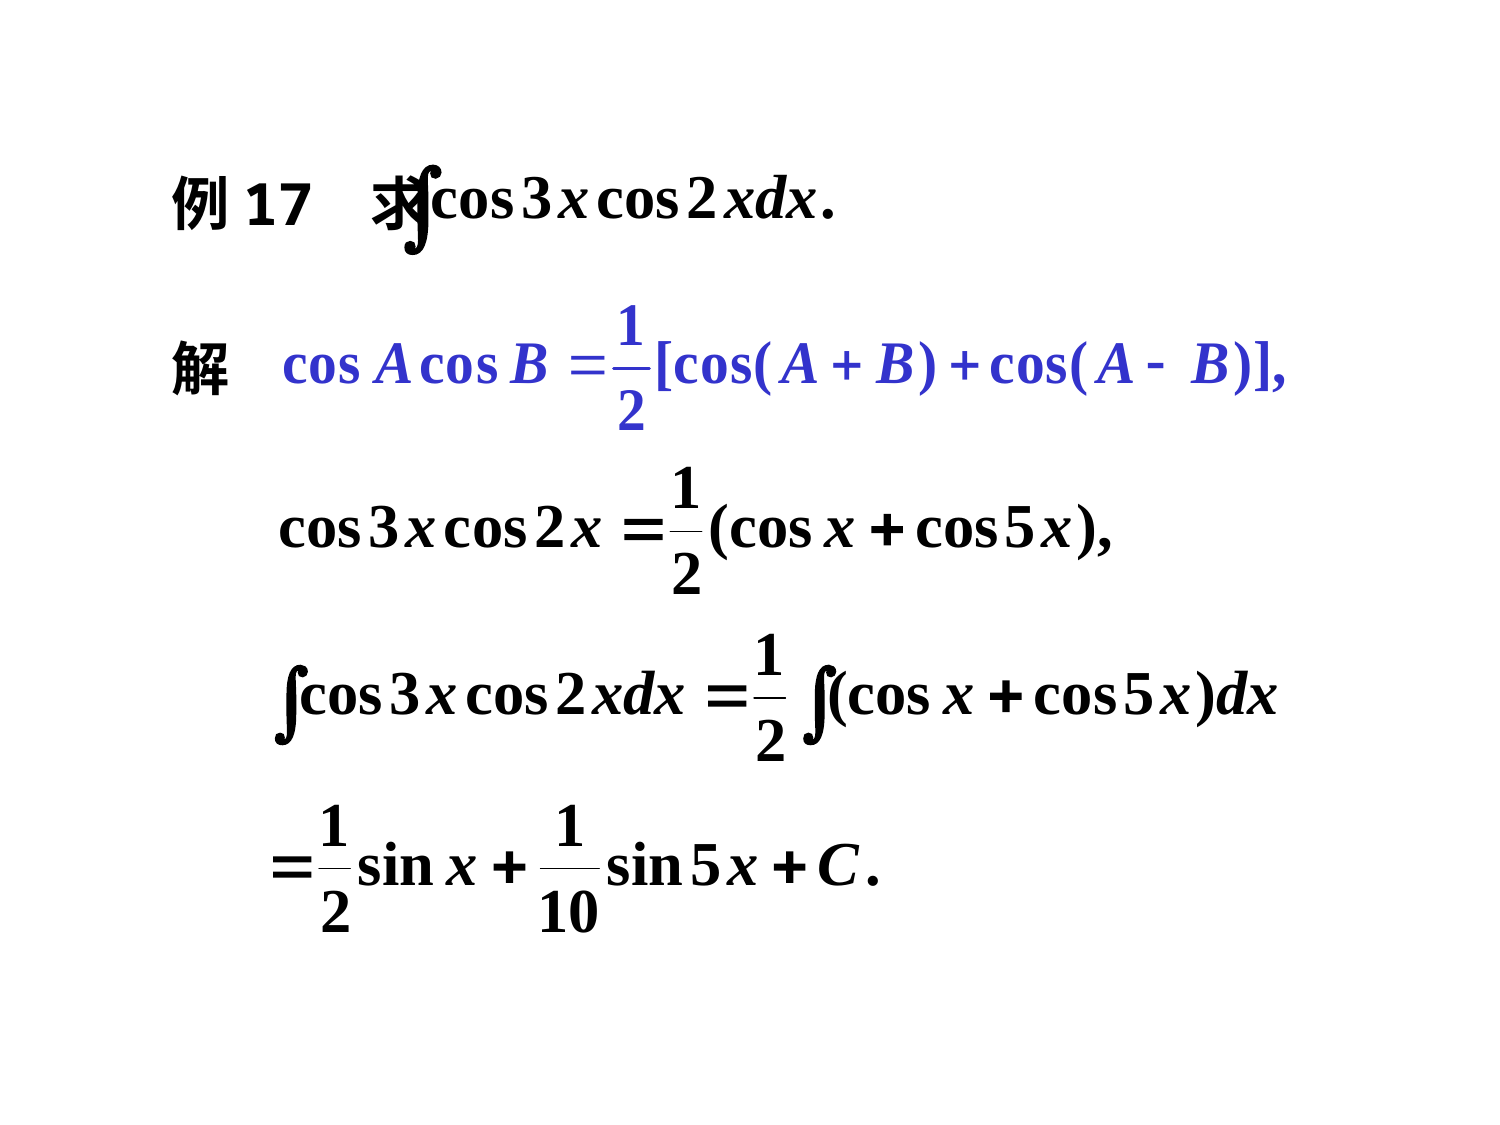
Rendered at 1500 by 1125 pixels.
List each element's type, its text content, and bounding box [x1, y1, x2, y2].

text_box 解 [156, 324, 269, 410]
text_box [262, 620, 1285, 767]
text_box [391, 149, 838, 255]
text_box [276, 453, 1115, 601]
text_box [264, 791, 884, 938]
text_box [274, 287, 1301, 443]
text_box 例17 求 [156, 159, 386, 245]
